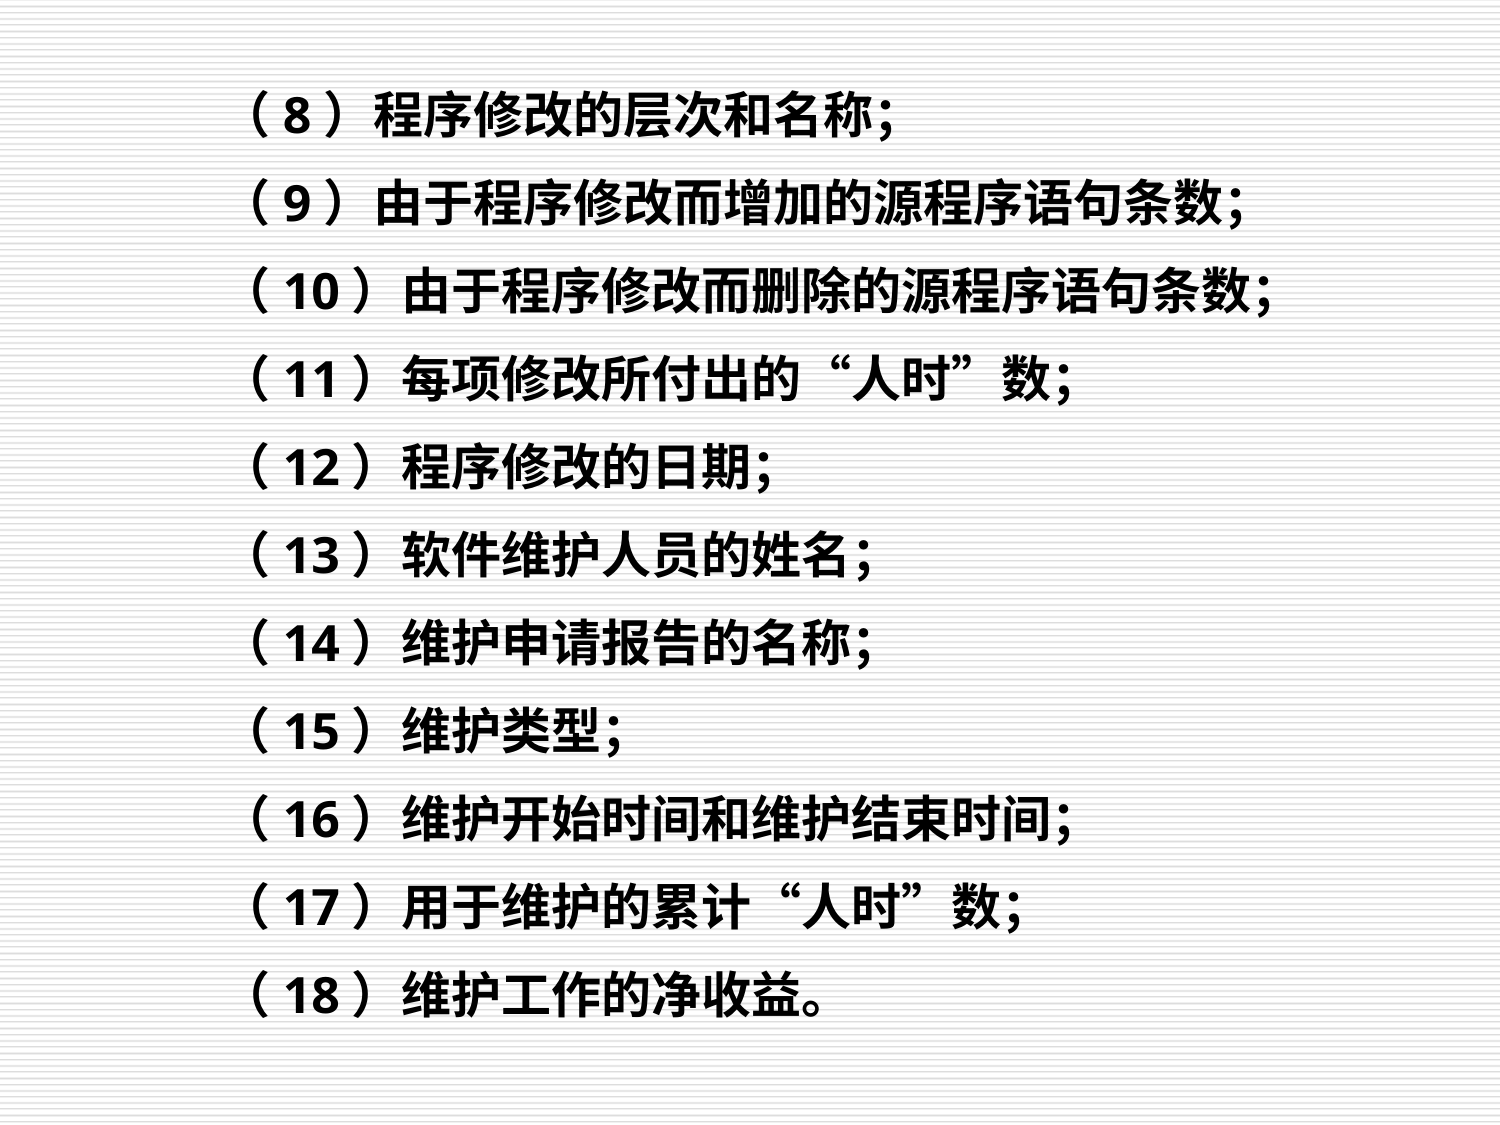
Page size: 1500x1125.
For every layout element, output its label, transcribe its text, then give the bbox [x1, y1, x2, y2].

text_box （8）程序修改的层次和名称； （9）由于程序修改而增加的源程序语句条数； （10）由于程序修改而删除的源程序语句条数； （11）每项修改所付出的“人时”数； （12）程序修改的日期； （13）软件维护人员的姓名； （14）维护申请报告的名称； （15）维护类型； （16）维护开始时间和维护结束时间； （17）用于维护的累计“人时”数； （18）维护工作的净收益。 [112, 58, 1413, 1031]
picture [0, 0, 1500, 1125]
